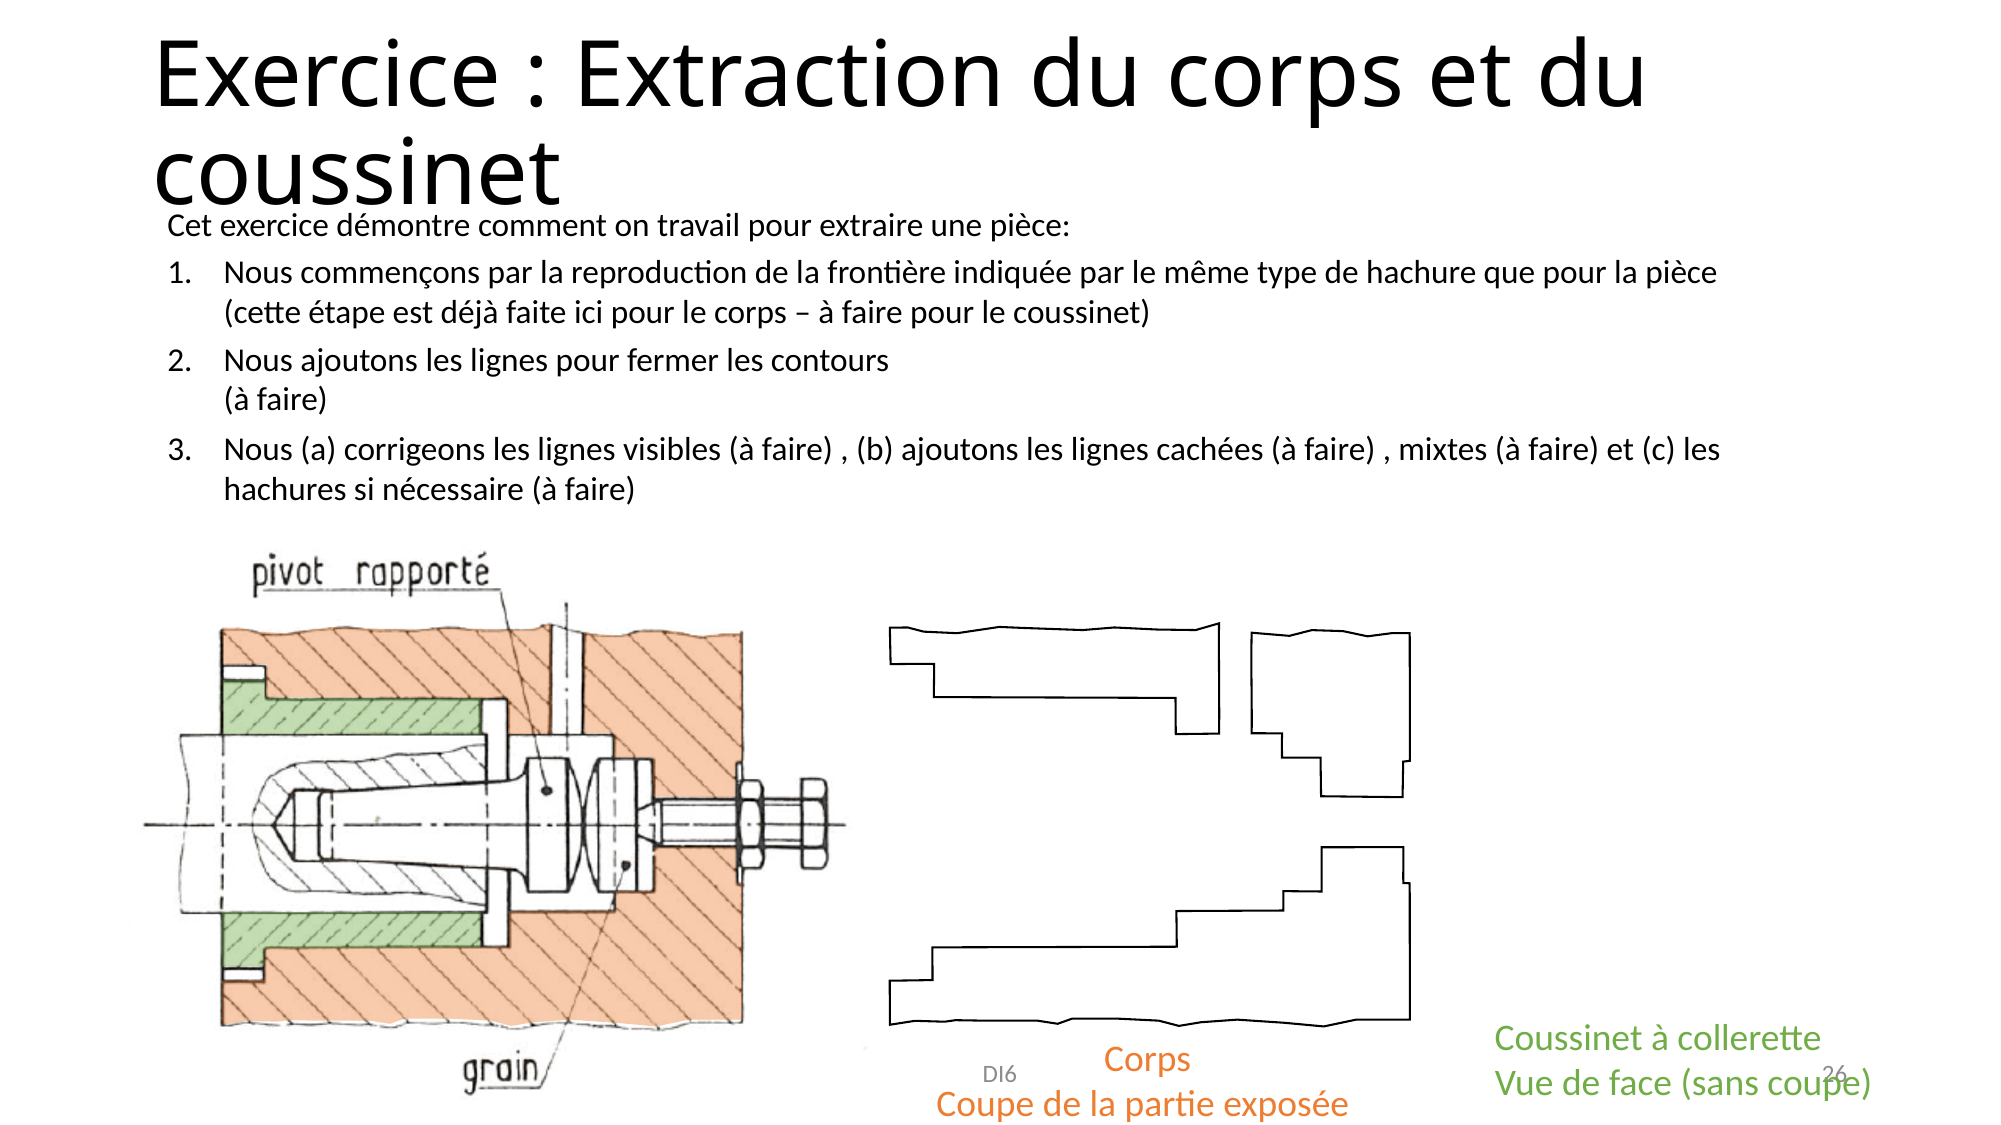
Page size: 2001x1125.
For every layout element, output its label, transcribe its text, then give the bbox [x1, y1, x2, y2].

text_box [888, 846, 1411, 1026]
text_box Cet exercice démontre comment on travail pour extraire une pièce: Nous commençons par la reproduction de la frontière indiquée par le même type de hachure que pour la pièce (cette étape est déjà faite ici pour le corps – à faire pour le coussinet) Nous ajoutons les lignes pour fermer les contours (à faire) Nous (a) corrigeons les lignes visibles (à faire) , (b) ajoutons les lignes cachées (à faire) , mixtes (à faire) et (c) les hachures si nécessaire (à faire) [152, 195, 1858, 515]
slide_number 26 [1412, 1042, 1863, 1103]
text_box Corps Coupe de la partie exposée [887, 1026, 1408, 1125]
text_box [888, 621, 1221, 736]
footer DI6 [869, 1042, 1338, 1103]
text_box Coussinet à collerette Vue de face (sans coupe) [1479, 1005, 1888, 1110]
title Exercice : Extraction du corps et du coussinet [137, 17, 1863, 235]
picture [112, 533, 869, 1106]
text_box [1250, 629, 1411, 799]
